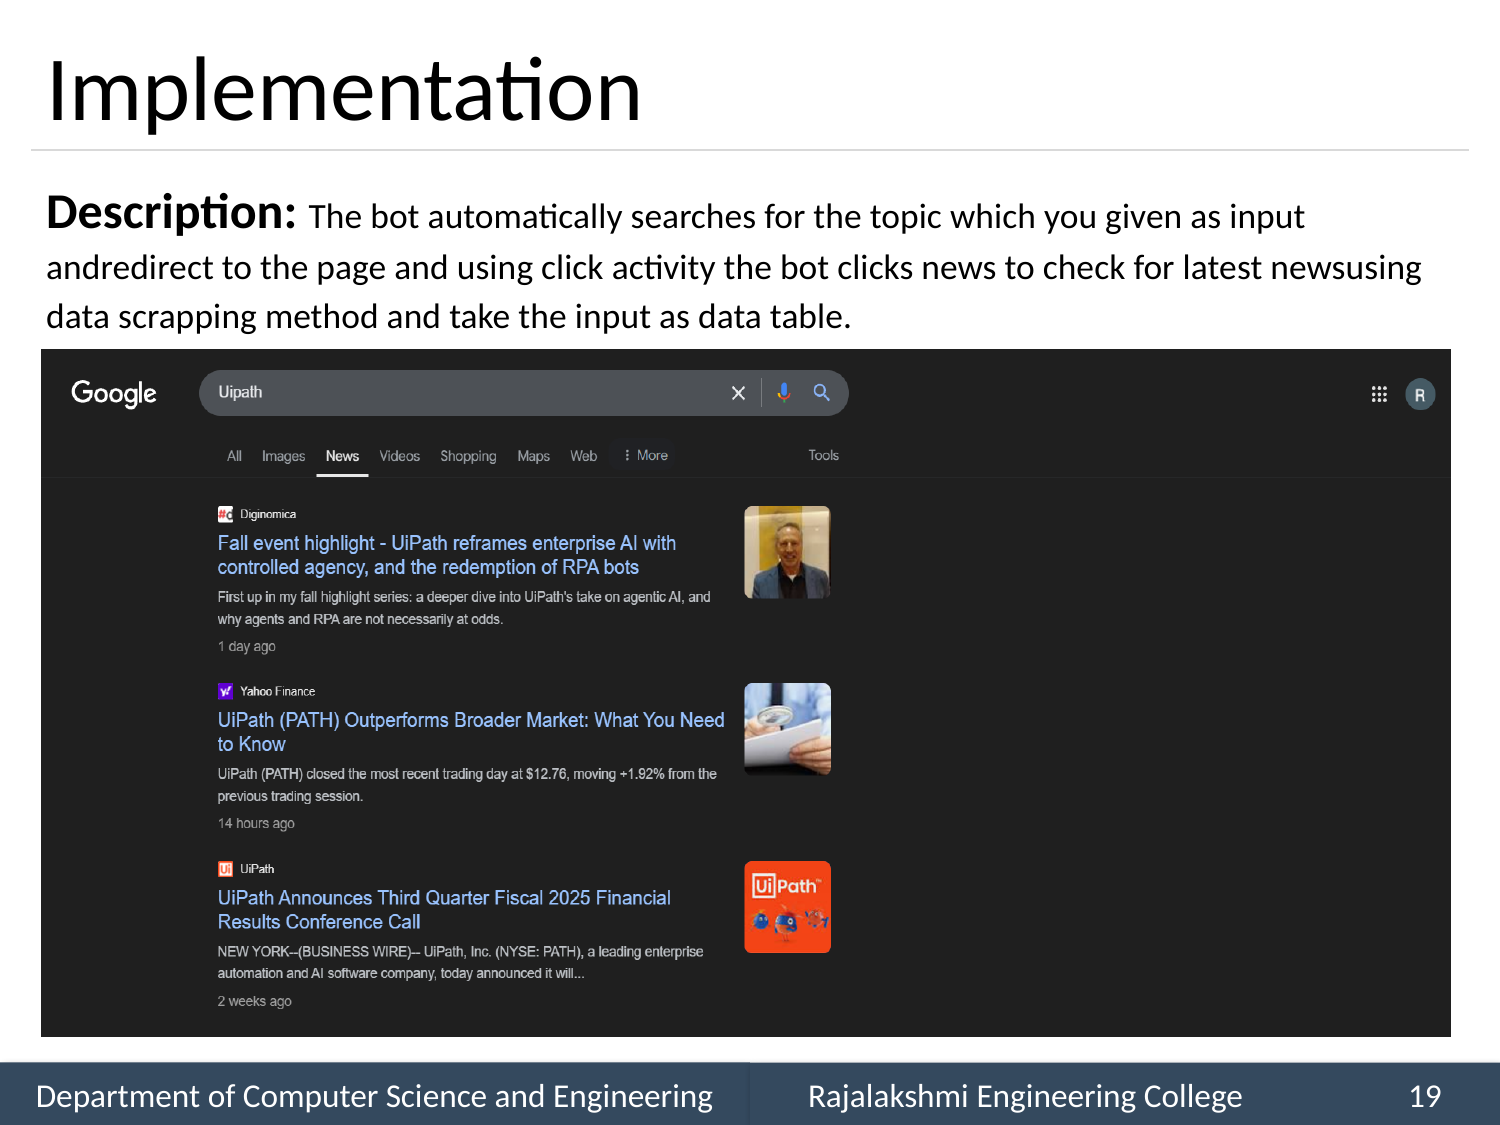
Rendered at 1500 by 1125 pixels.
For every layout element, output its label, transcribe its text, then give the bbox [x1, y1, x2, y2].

title Implementation [31, 17, 1469, 150]
list Description: The bot automatically searches for the topic which you given as input andredirect to the page and using click activity the bot clicks news to check for latest newsusing data scrapping method and take the input as data table. [31, 162, 1469, 1038]
picture [40, 349, 1452, 1038]
